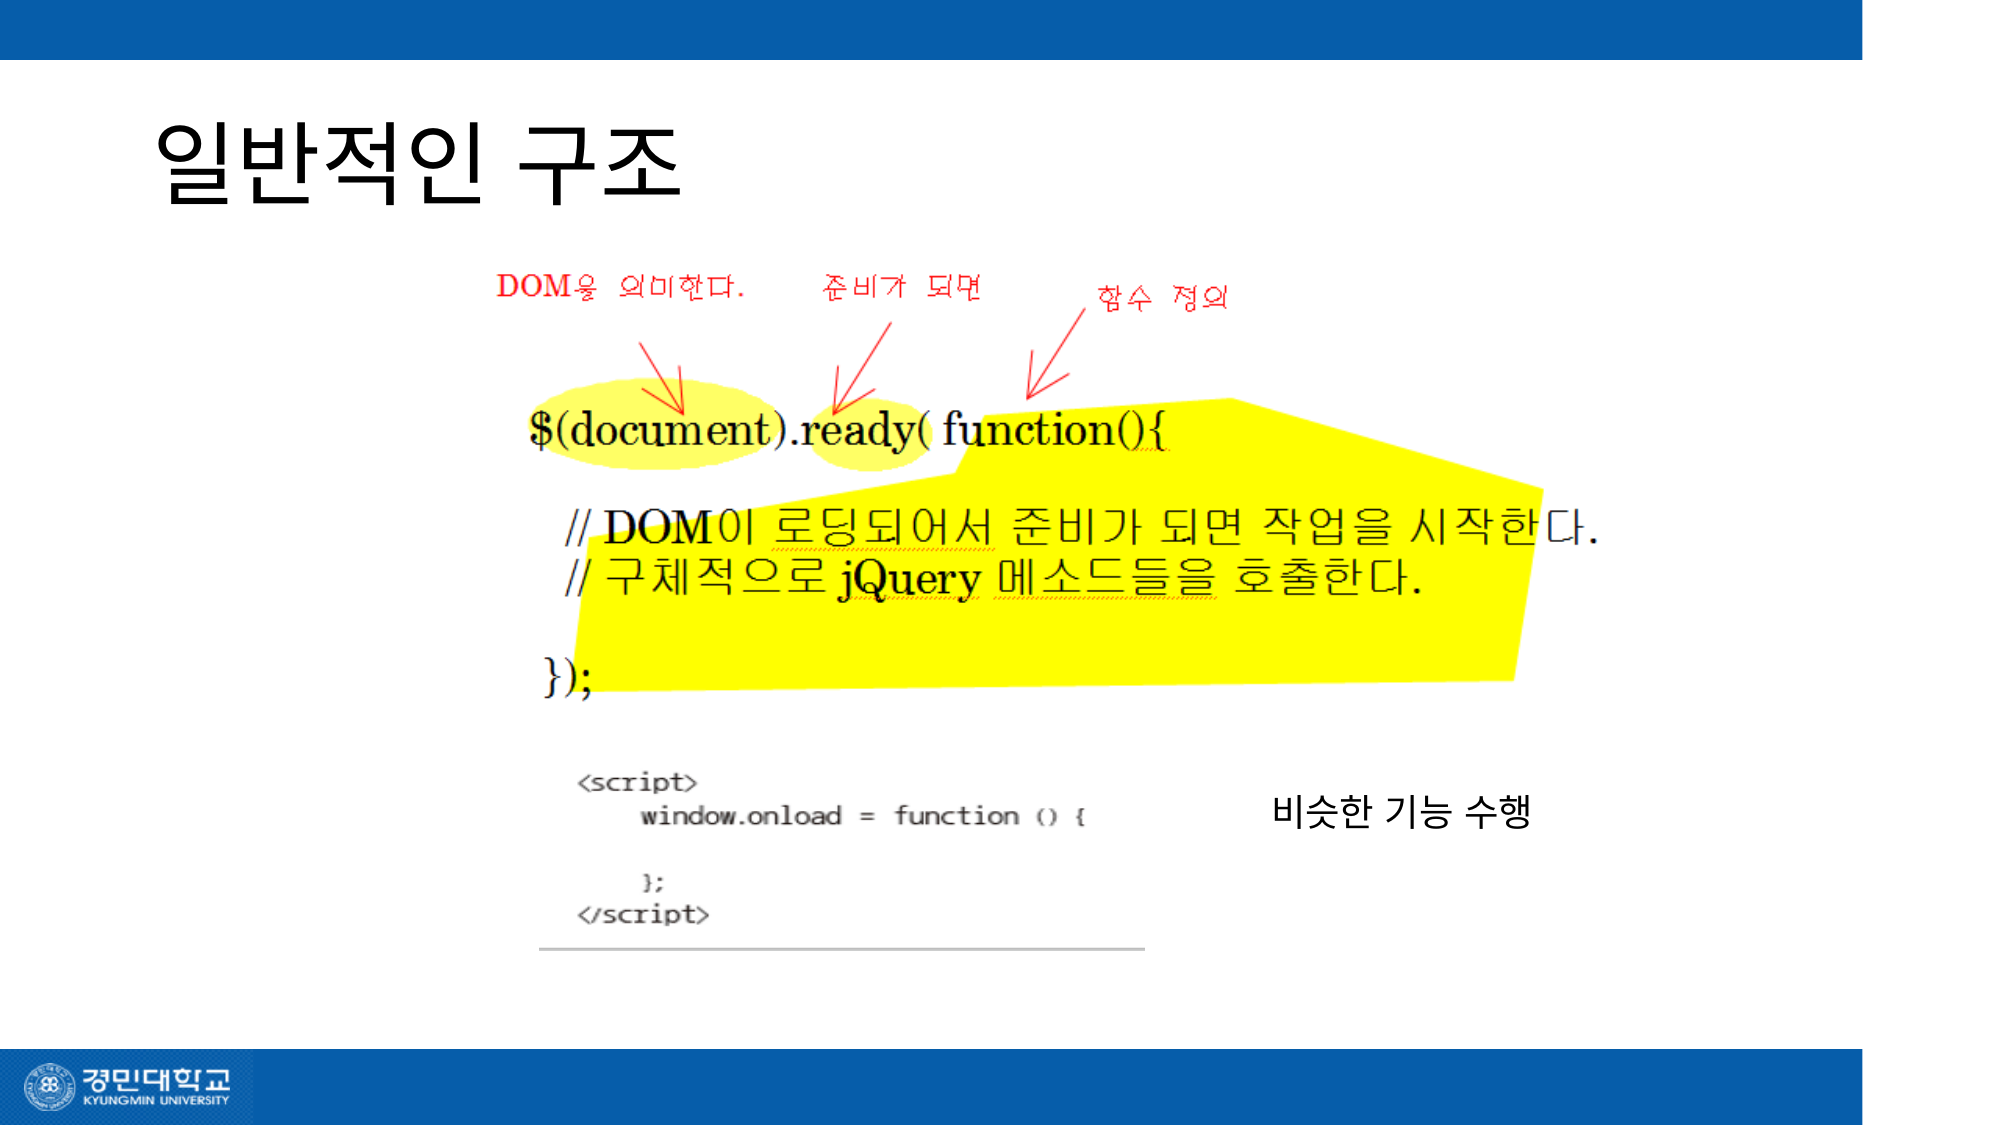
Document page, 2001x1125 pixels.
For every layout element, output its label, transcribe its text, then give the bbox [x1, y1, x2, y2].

title 일반적인 구조 [137, 59, 1863, 278]
text_box 비슷한 기능 수행 [1256, 782, 1578, 842]
picture [539, 762, 1145, 951]
picture [0, 1049, 253, 1125]
picture [481, 248, 1619, 715]
